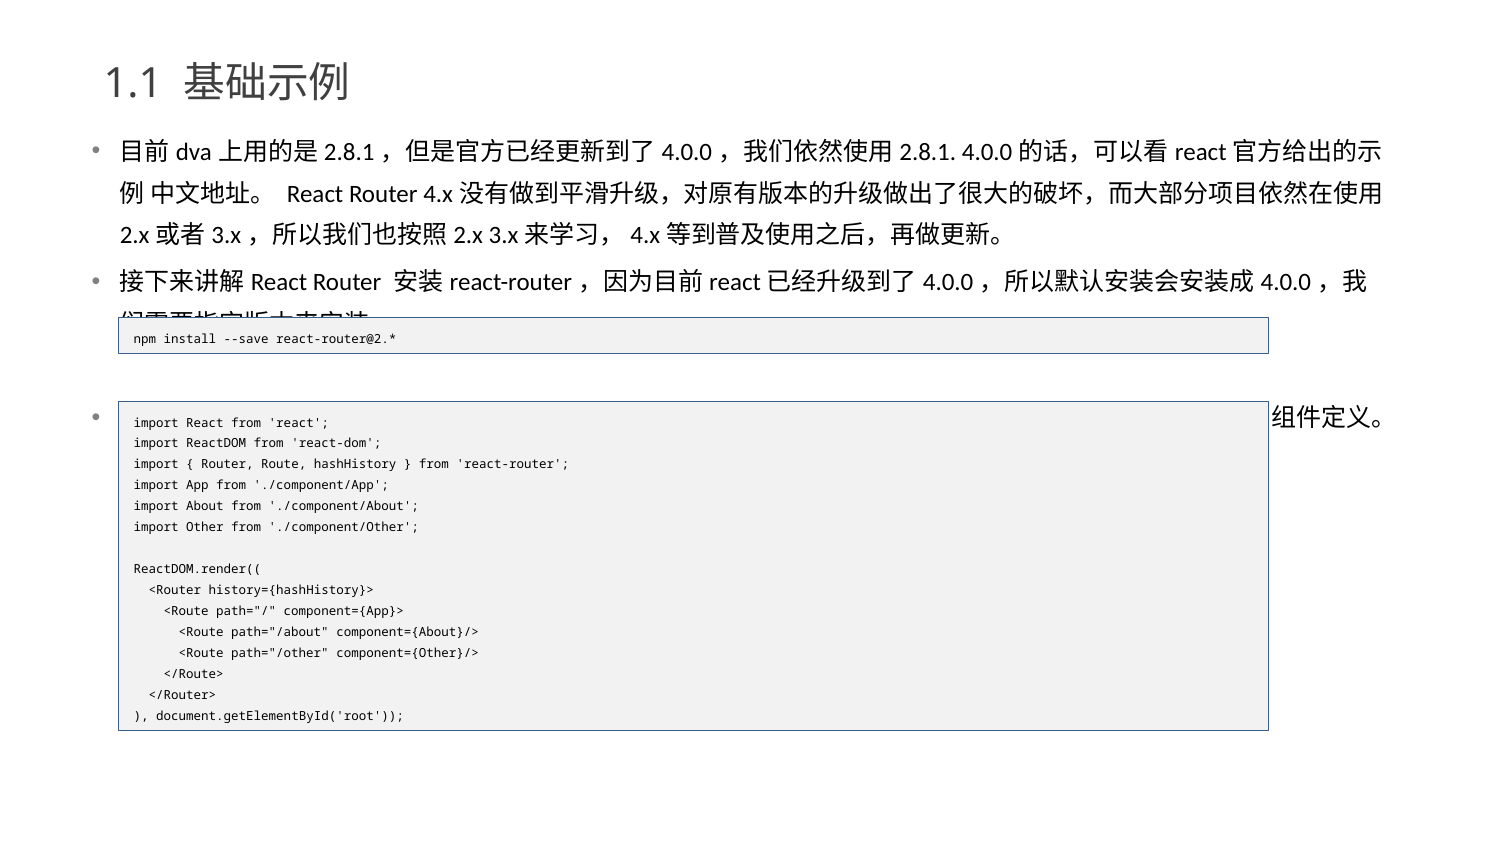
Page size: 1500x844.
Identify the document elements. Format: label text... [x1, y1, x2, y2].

text_box import React from 'react'; import ReactDOM from 'react-dom'; import { Router, Route, hashHistory } from 'react-router'; import App from './component/App'; import About from './component/About'; import Other from './component/Other'; ReactDOM.render(( <Router history={hashHistory}> <Route path="/" component={App}> <Route path="/about" component={About}/> <Route path="/other" component={Other}/> </Route> </Router> ), document.getElementById('root')); [118, 401, 1269, 731]
text_box 目前dva上用的是2.8.1，但是官方已经更新到了4.0.0，我们依然使用2.8.1. 4.0.0的话，可以看react官方给出的示例 中文地址。 React Router 4.x没有做到平滑升级，对原有版本的升级做出了很大的破坏，而大部分项目依然在使用2.x或者3.x，所以我们也按照2.x 3.x来学习，4.x等到普及使用之后，再做更新。 接下来讲解React Router 安装react-router，因为目前react已经升级到了4.0.0，所以默认安装会安装成4.0.0，我们需要指定版本来安装 使用时，路由器Router就是React的一个组件。Router组件本身只是一个容器，真正的路由要通过Route组件定义。 [76, 115, 1400, 801]
text_box 1.1 基础示例 [88, 38, 1278, 115]
text_box npm install --save react-router@2.* [118, 317, 1269, 354]
